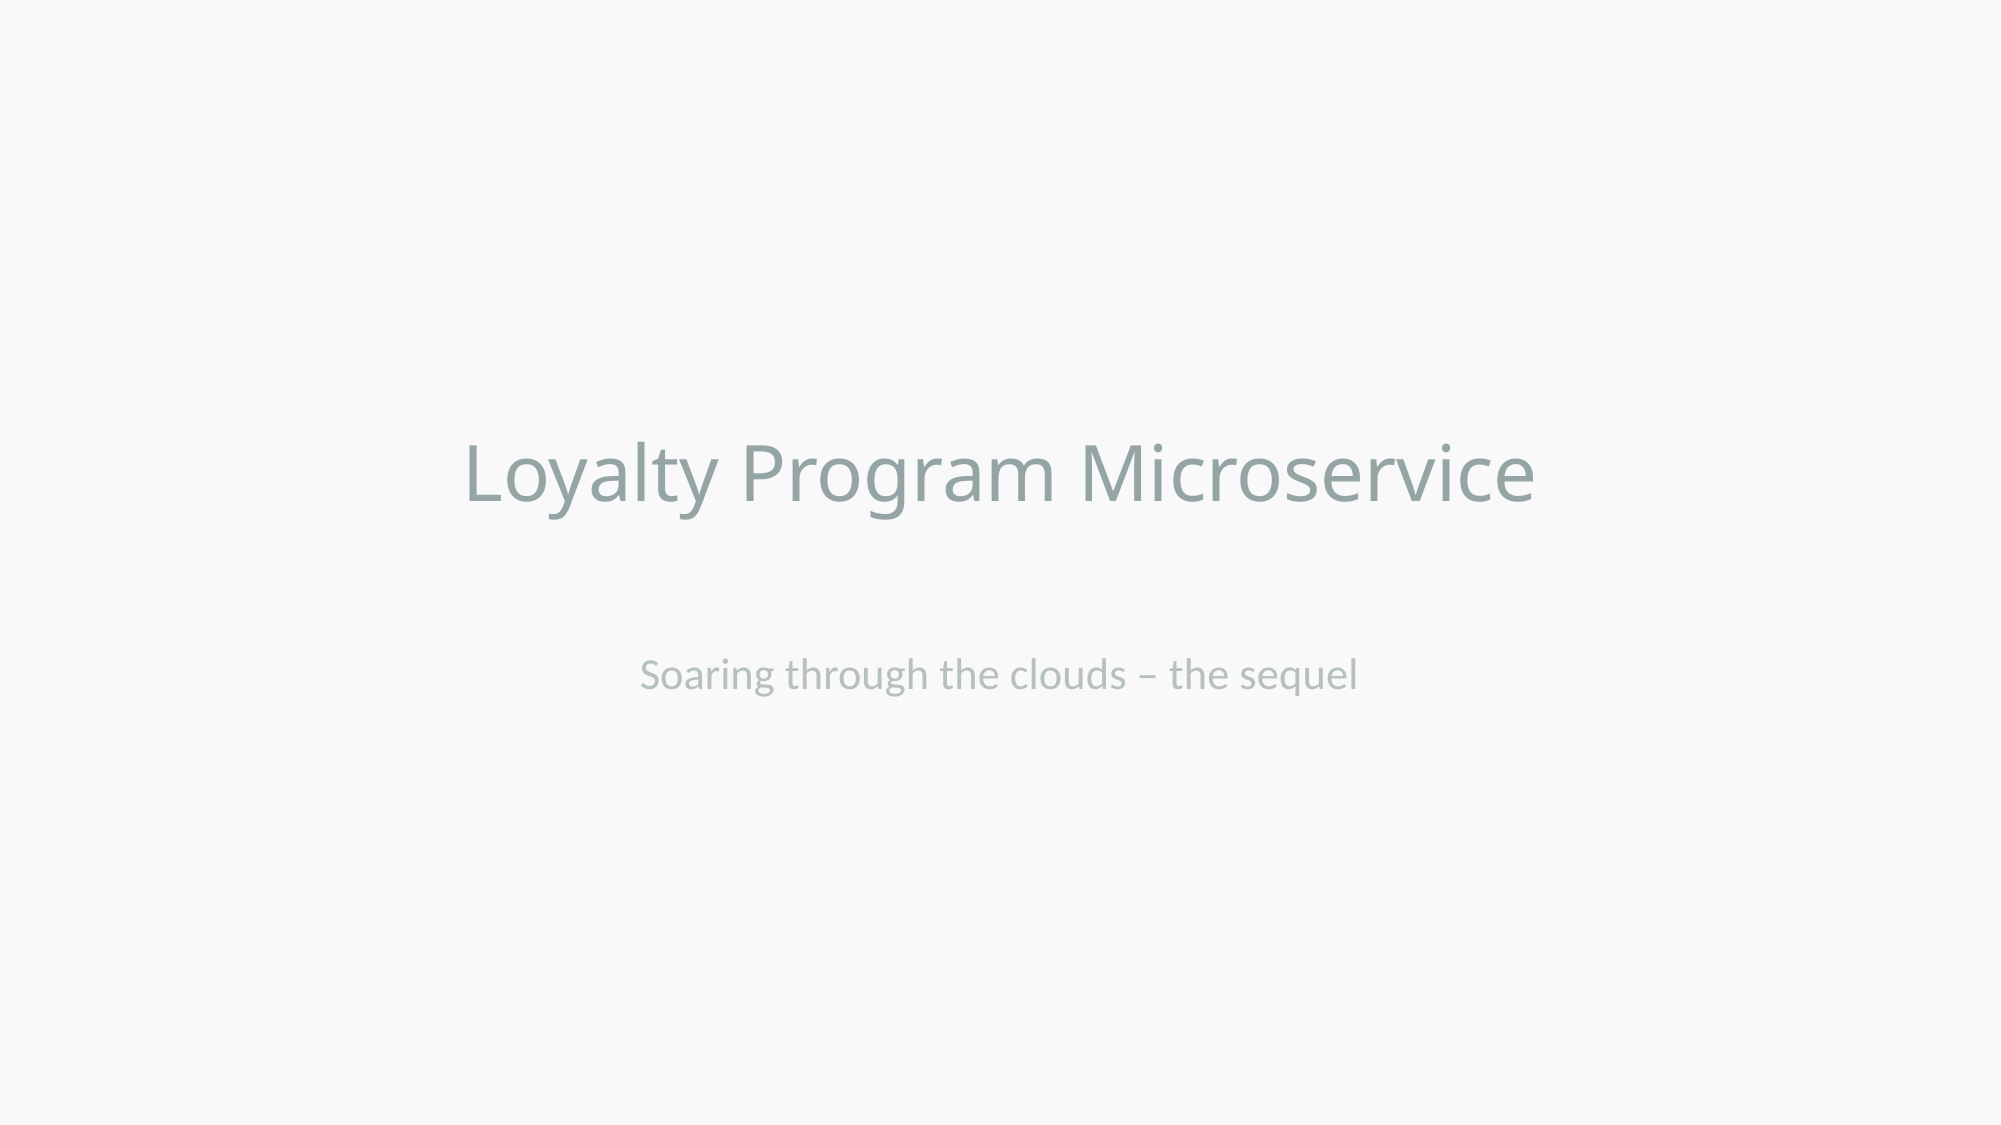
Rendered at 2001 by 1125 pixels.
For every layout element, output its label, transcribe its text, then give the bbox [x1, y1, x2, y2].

subtitle Soaring through the clouds – the sequel [300, 637, 1700, 925]
title Loyalty Program Microservice [150, 349, 1850, 591]
